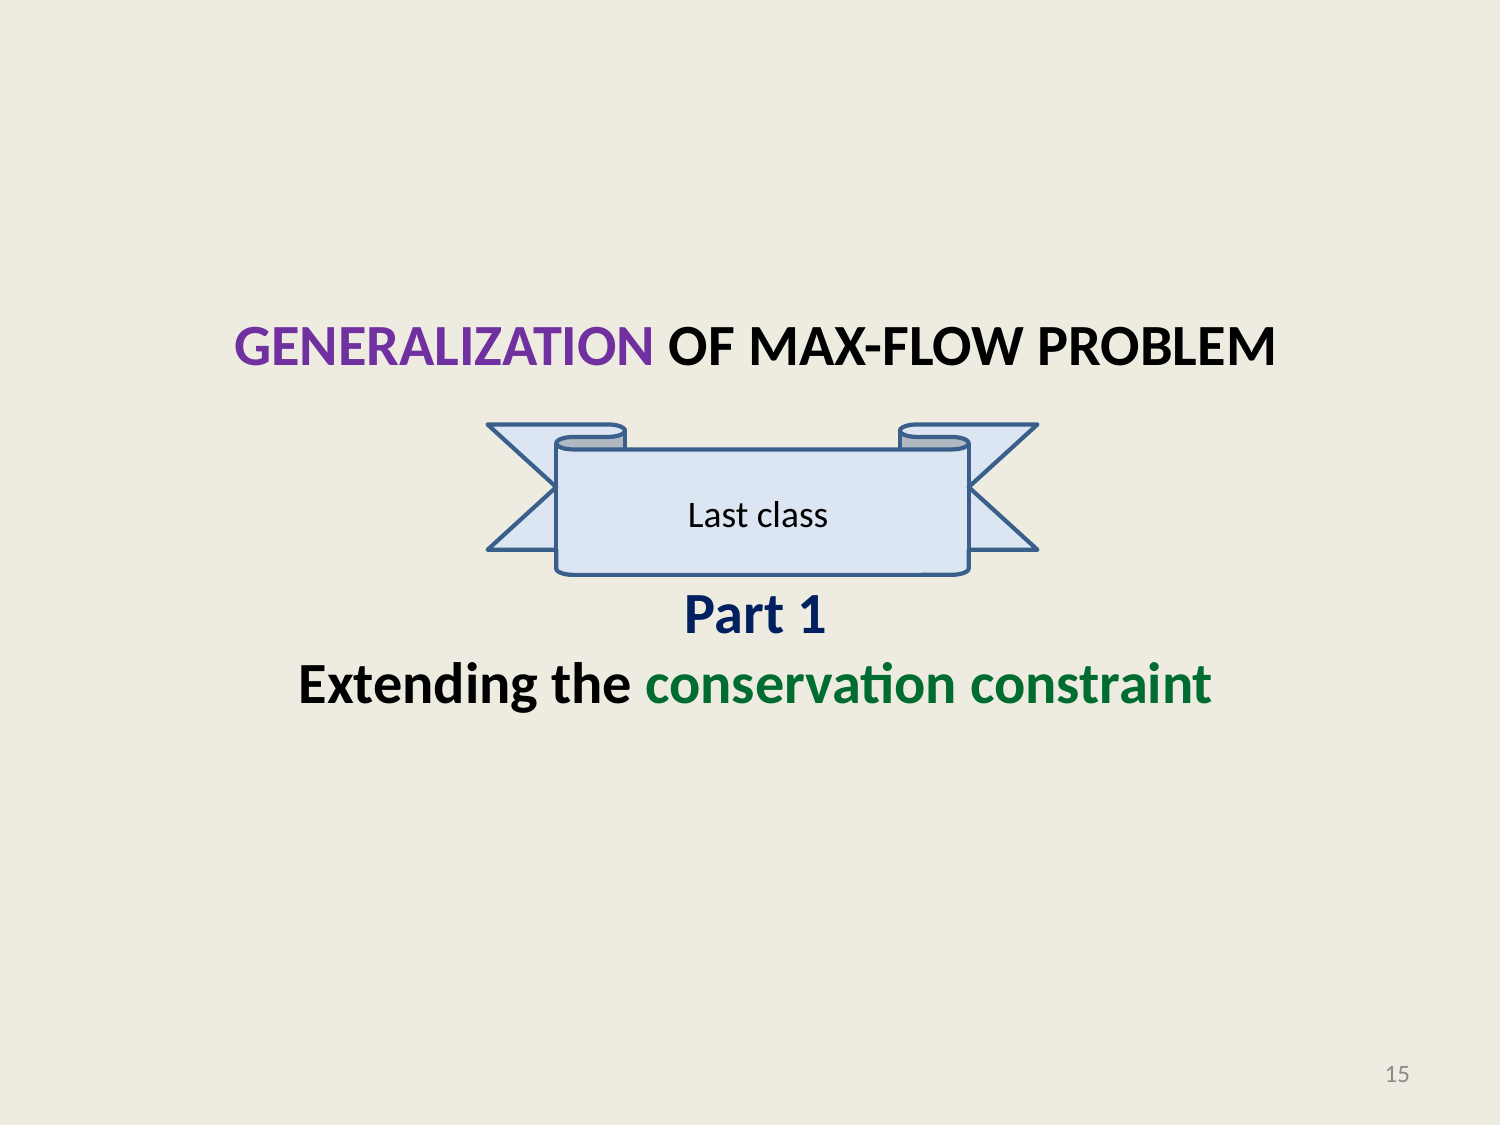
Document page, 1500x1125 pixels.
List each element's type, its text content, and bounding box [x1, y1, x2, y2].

title Generalization of max-flow Problem [118, 299, 1394, 476]
text_box Last class [485, 422, 1040, 577]
list Part 1 Extending the conservation constraint [118, 476, 1394, 723]
slide_number 15 [1074, 1042, 1425, 1103]
